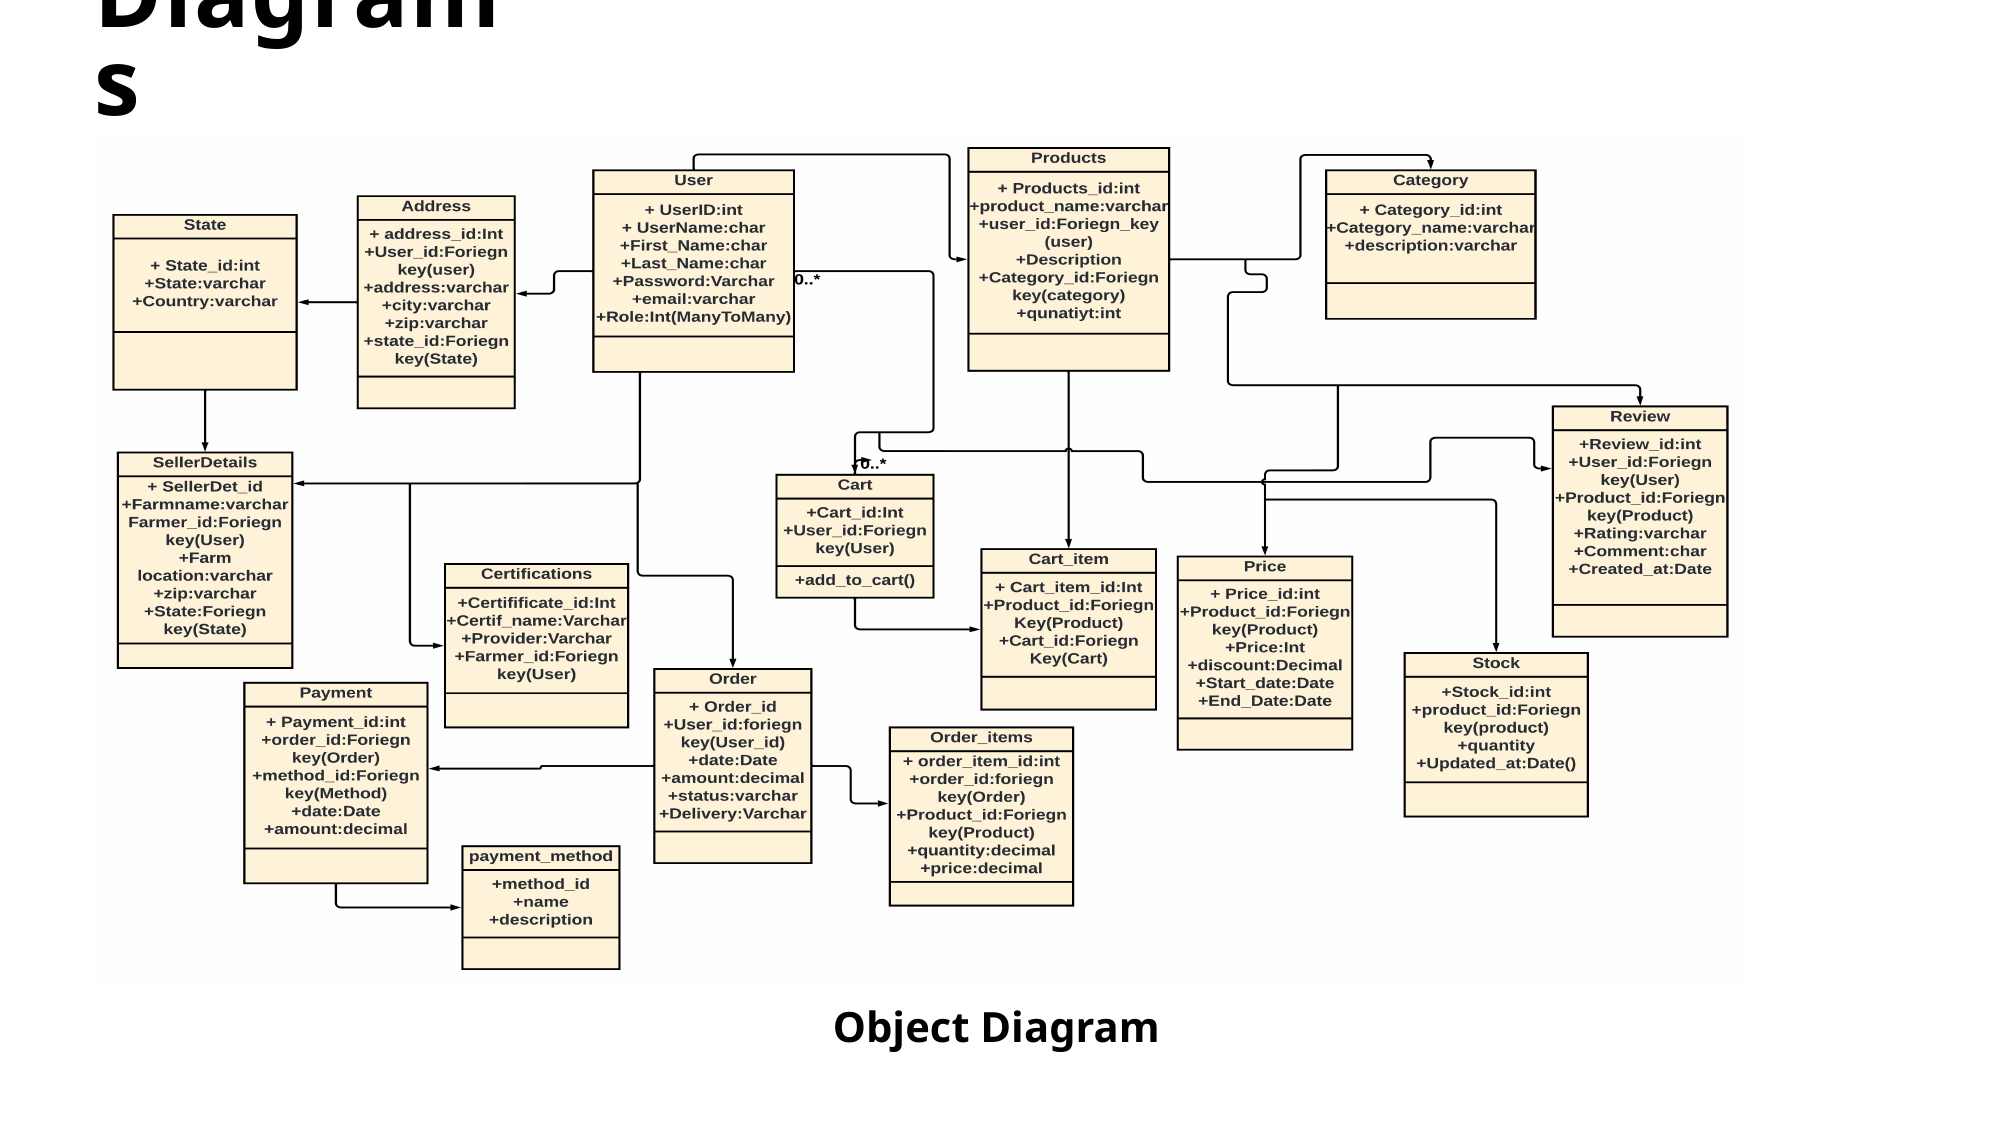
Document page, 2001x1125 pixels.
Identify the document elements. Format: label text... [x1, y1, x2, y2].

picture [94, 133, 1741, 984]
title Diagrams [94, 45, 547, 133]
text_box Object Diagram [818, 993, 1182, 1109]
